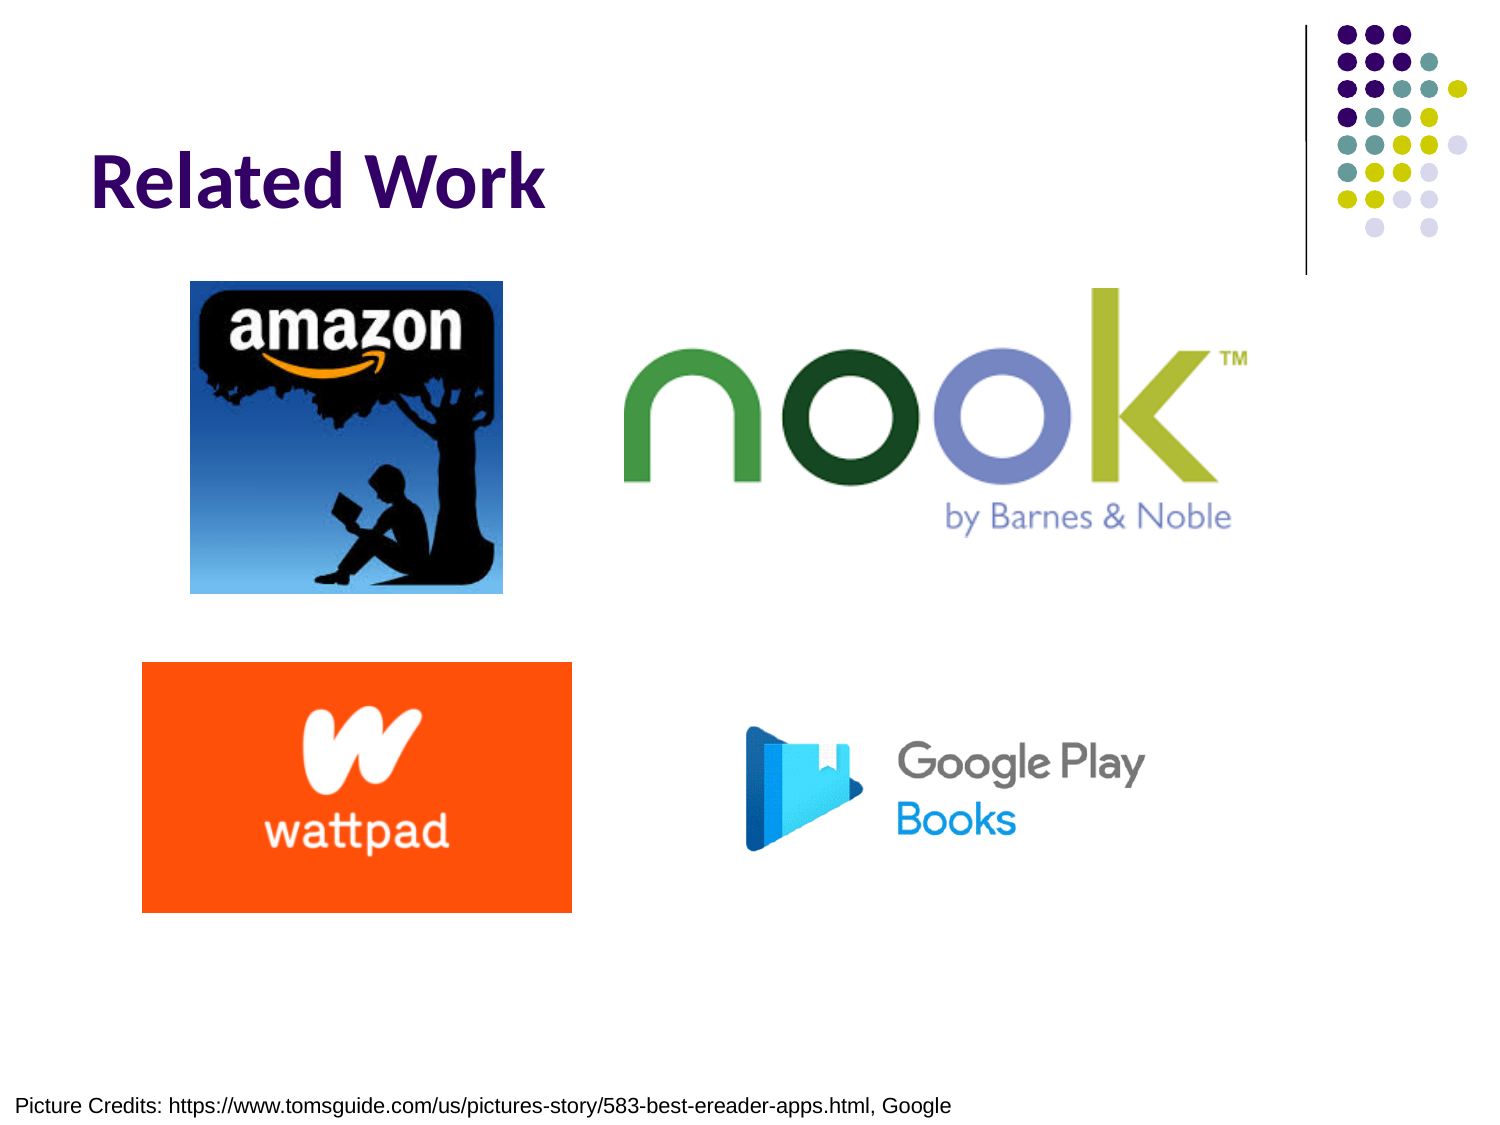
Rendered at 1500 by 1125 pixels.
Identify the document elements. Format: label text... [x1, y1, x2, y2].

text_box Picture Credits: https://www.tomsguide.com/us/pictures-story/583-best-ereader-apps.html, Google [0, 1084, 1500, 1125]
title Related Work [75, 20, 1313, 233]
picture [142, 662, 573, 913]
picture [189, 281, 503, 595]
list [624, 287, 1249, 539]
picture [667, 638, 1249, 937]
